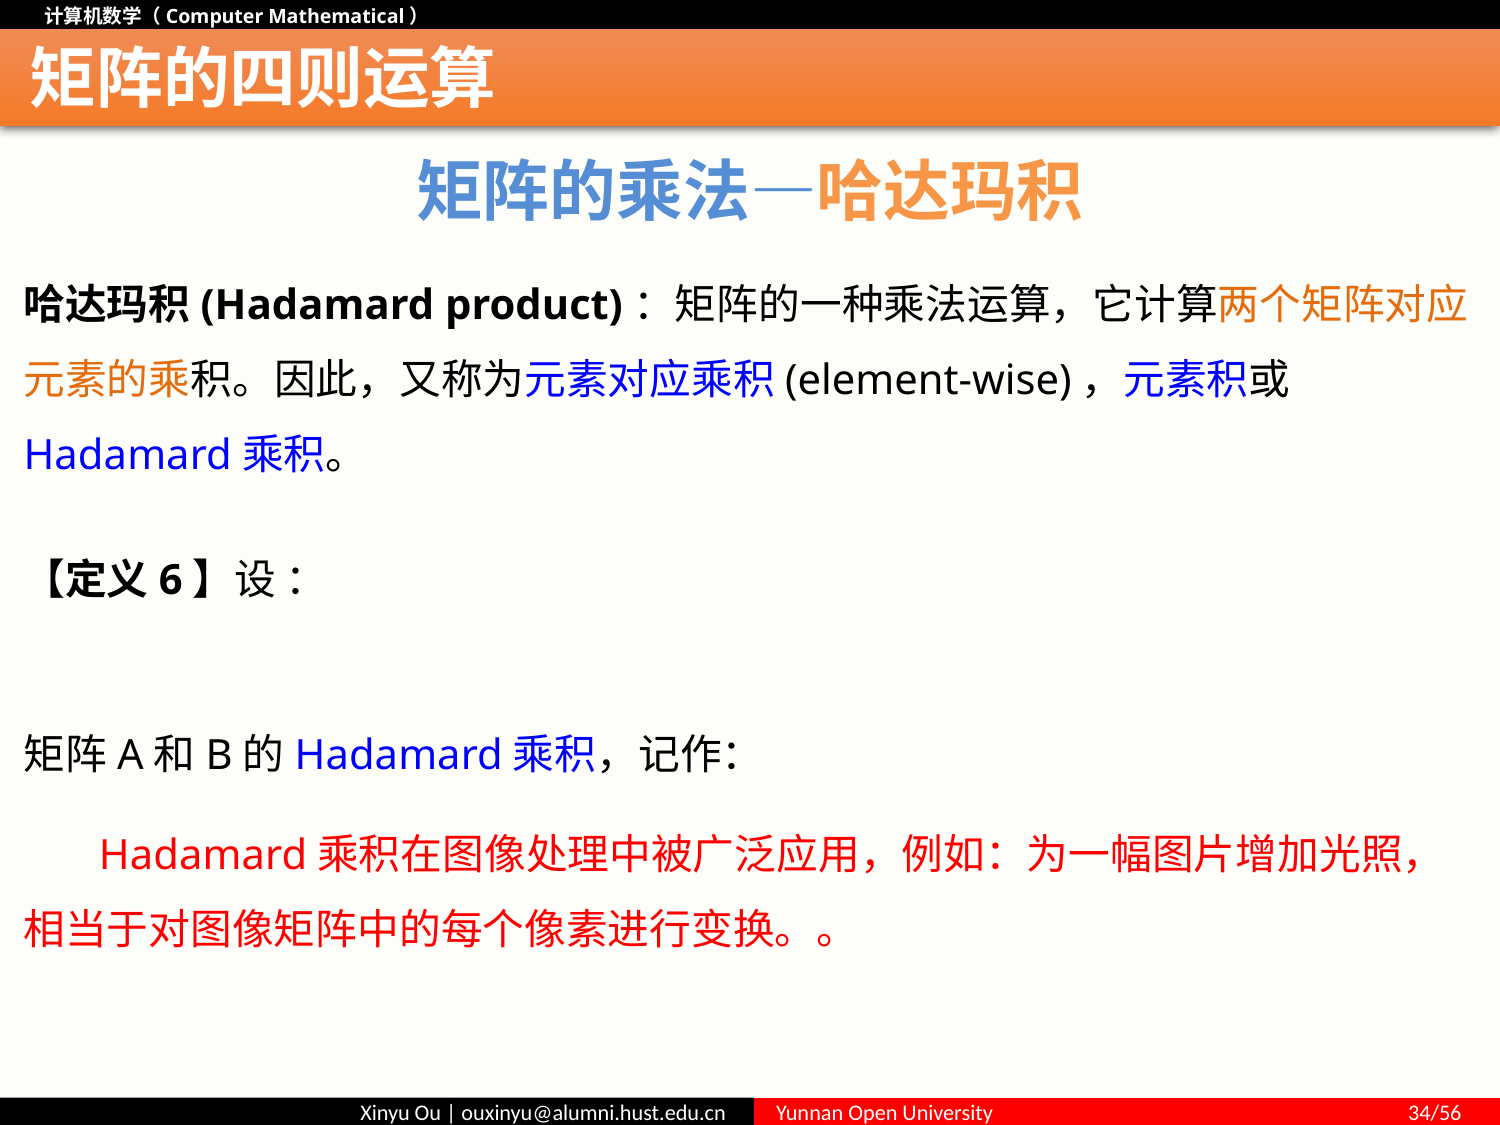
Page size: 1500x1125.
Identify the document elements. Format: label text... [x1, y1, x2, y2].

title 矩阵的四则运算 [0, 35, 1500, 117]
list 矩阵的乘法—哈达玛积 [0, 148, 1500, 230]
